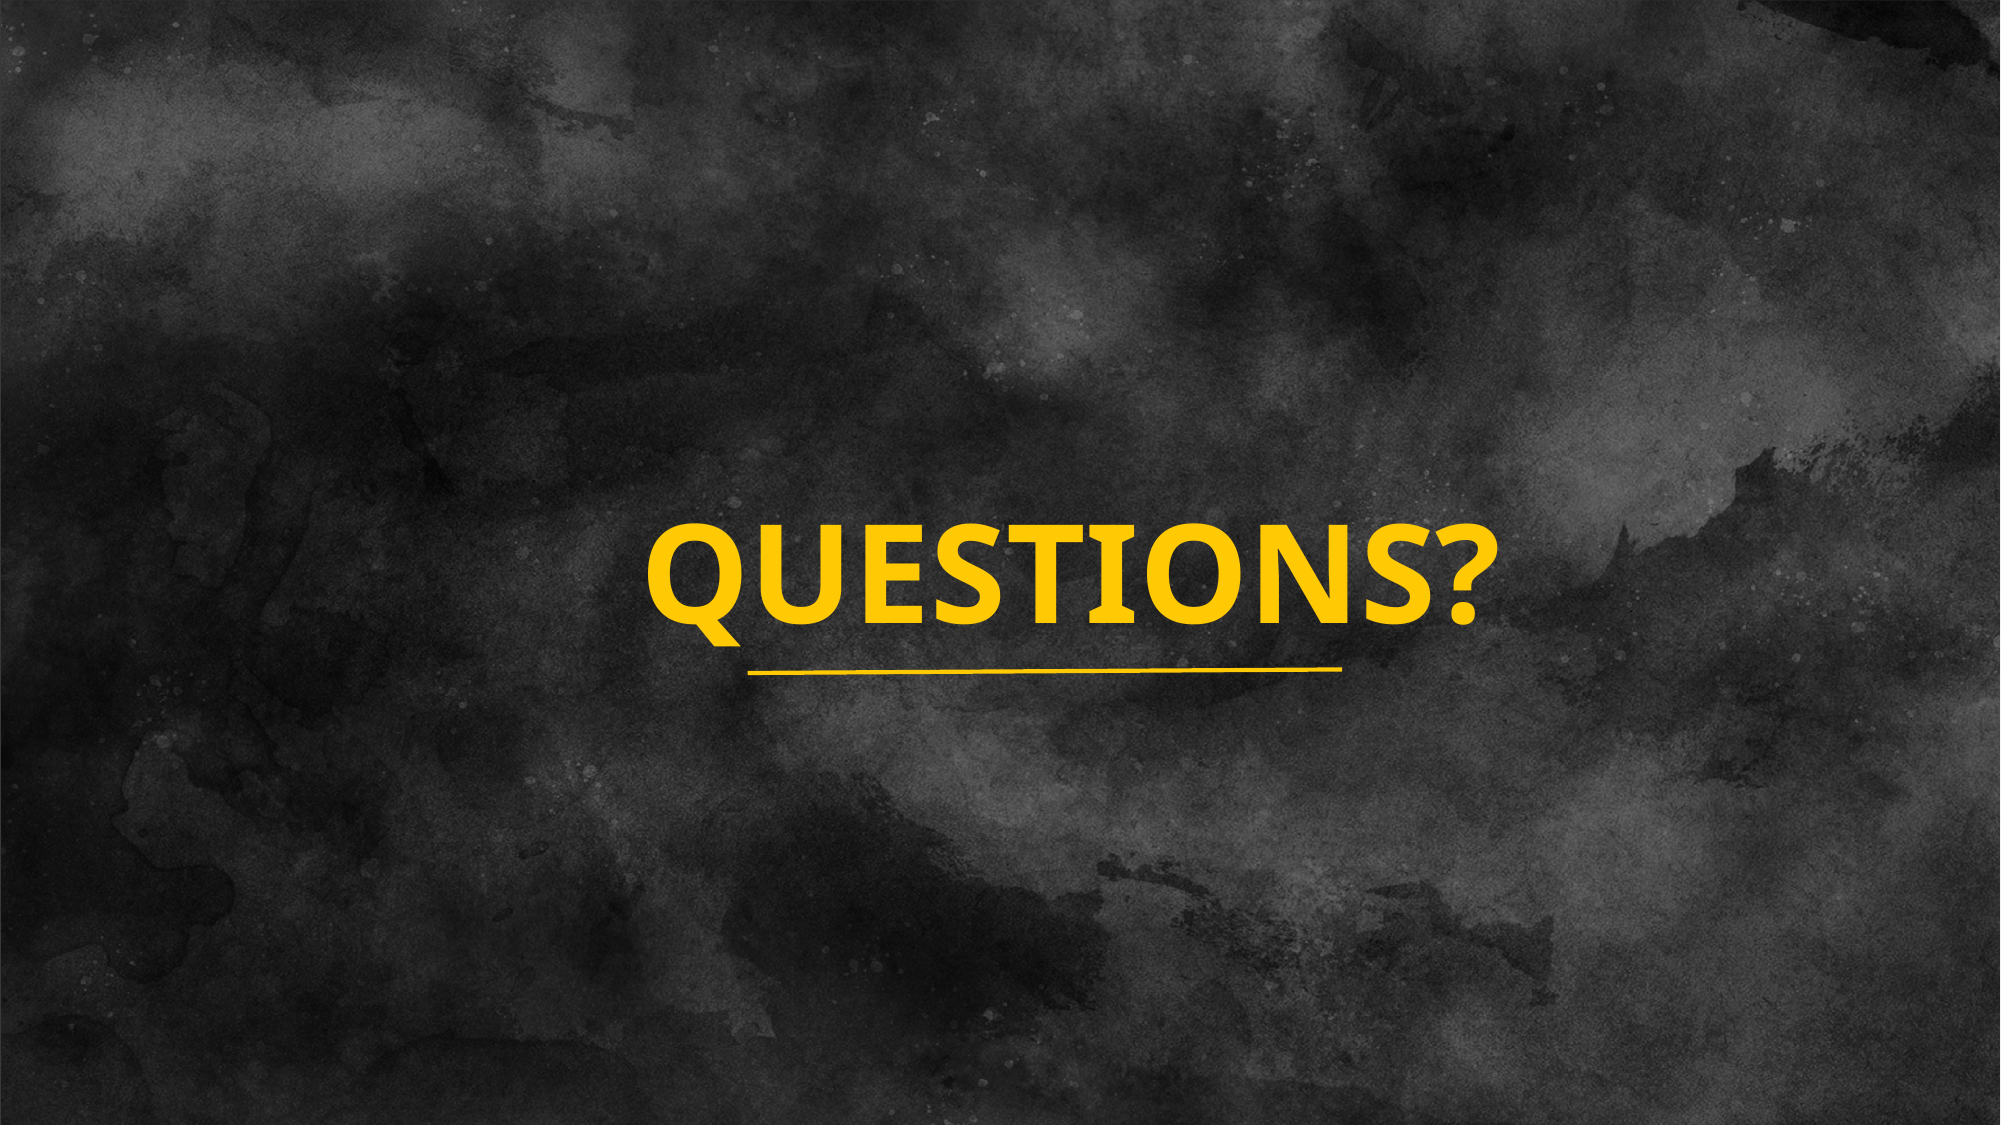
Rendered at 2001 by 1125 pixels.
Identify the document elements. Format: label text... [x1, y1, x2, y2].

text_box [747, 668, 1343, 674]
text_box QUESTIONS? [625, 478, 1767, 659]
picture [0, 0, 2001, 1125]
